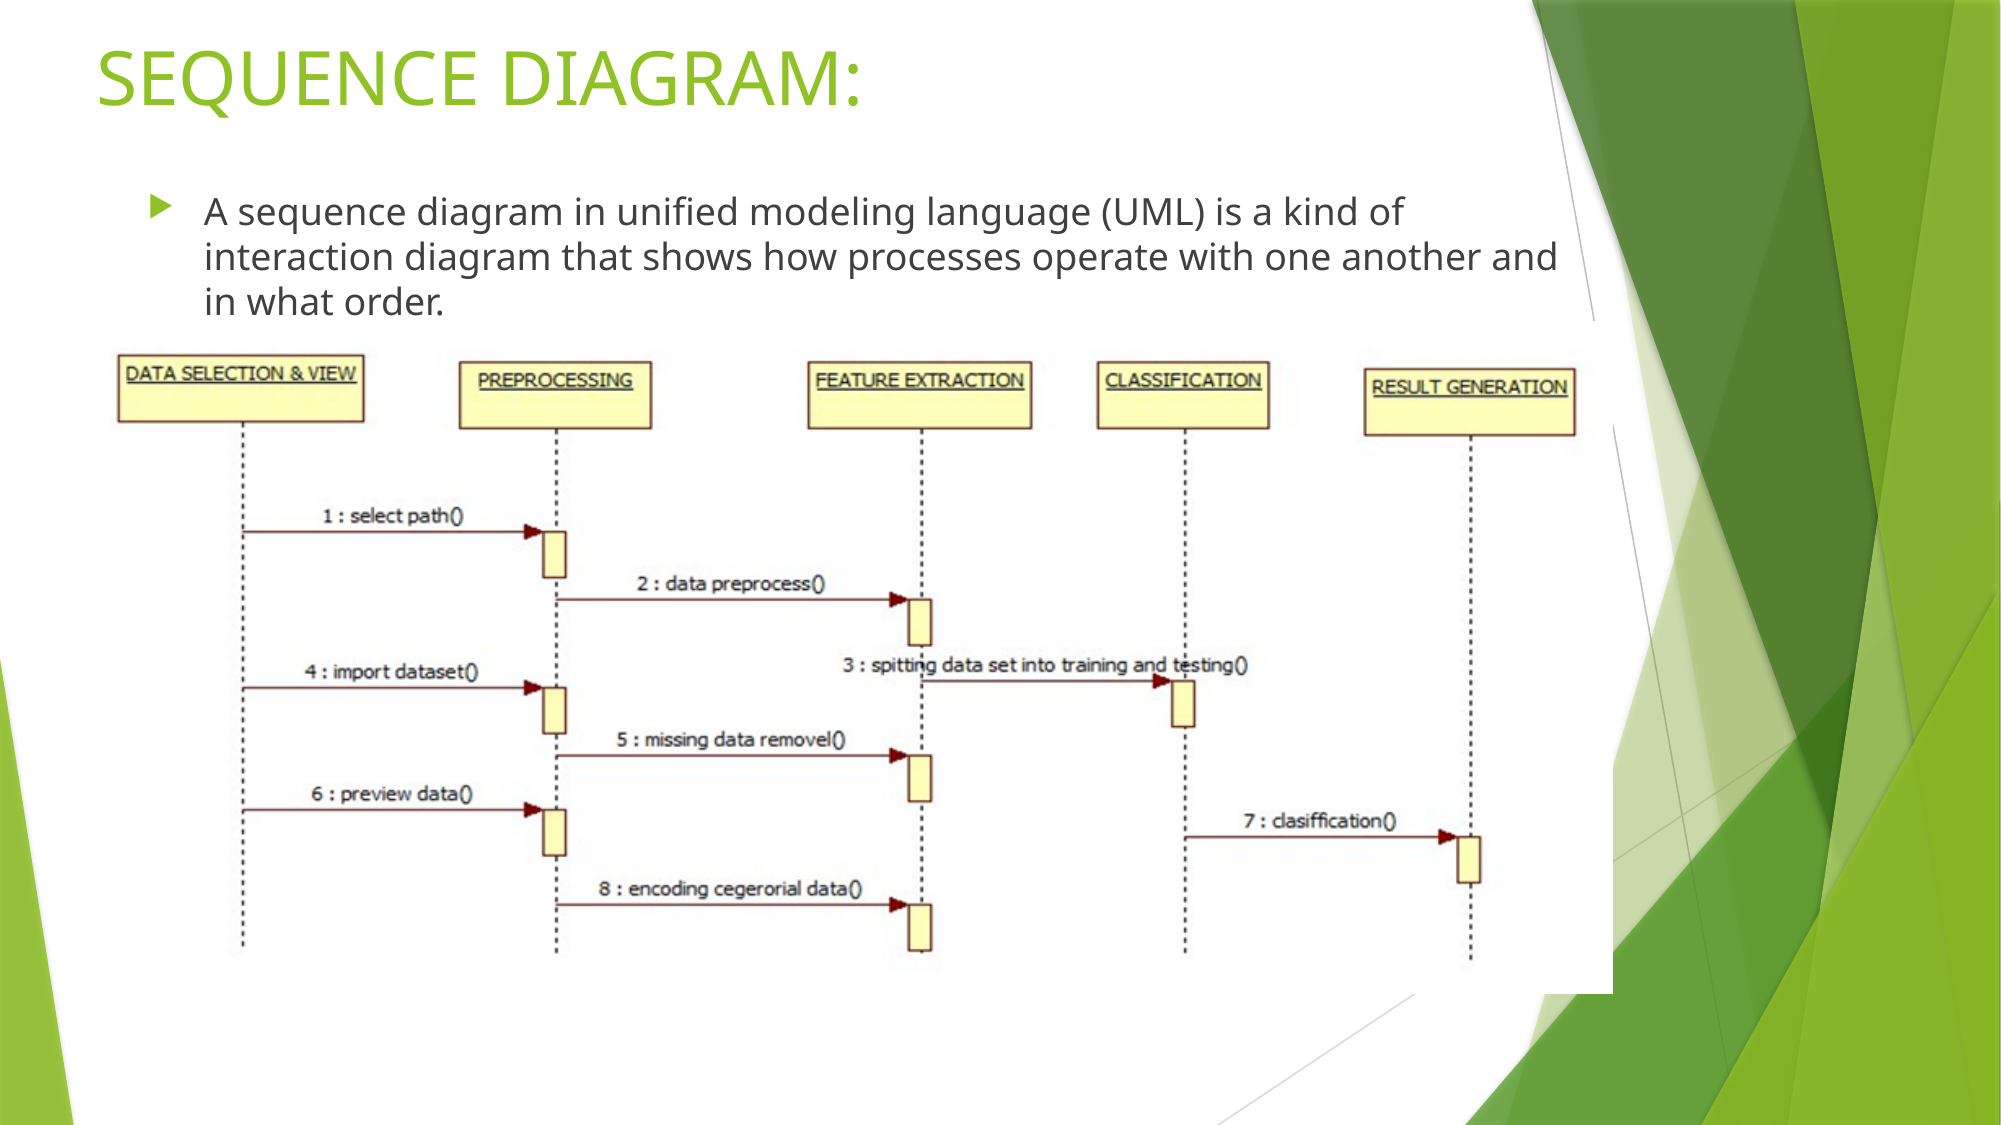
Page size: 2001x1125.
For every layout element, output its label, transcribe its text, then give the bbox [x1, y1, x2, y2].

picture [80, 321, 1613, 994]
list A sequence diagram in unified modeling language (UML) is a kind of interaction diagram that shows how processes operate with one another and in what order. [132, 180, 1613, 321]
title SEQUENCE DIAGRAM: [81, 23, 1782, 193]
